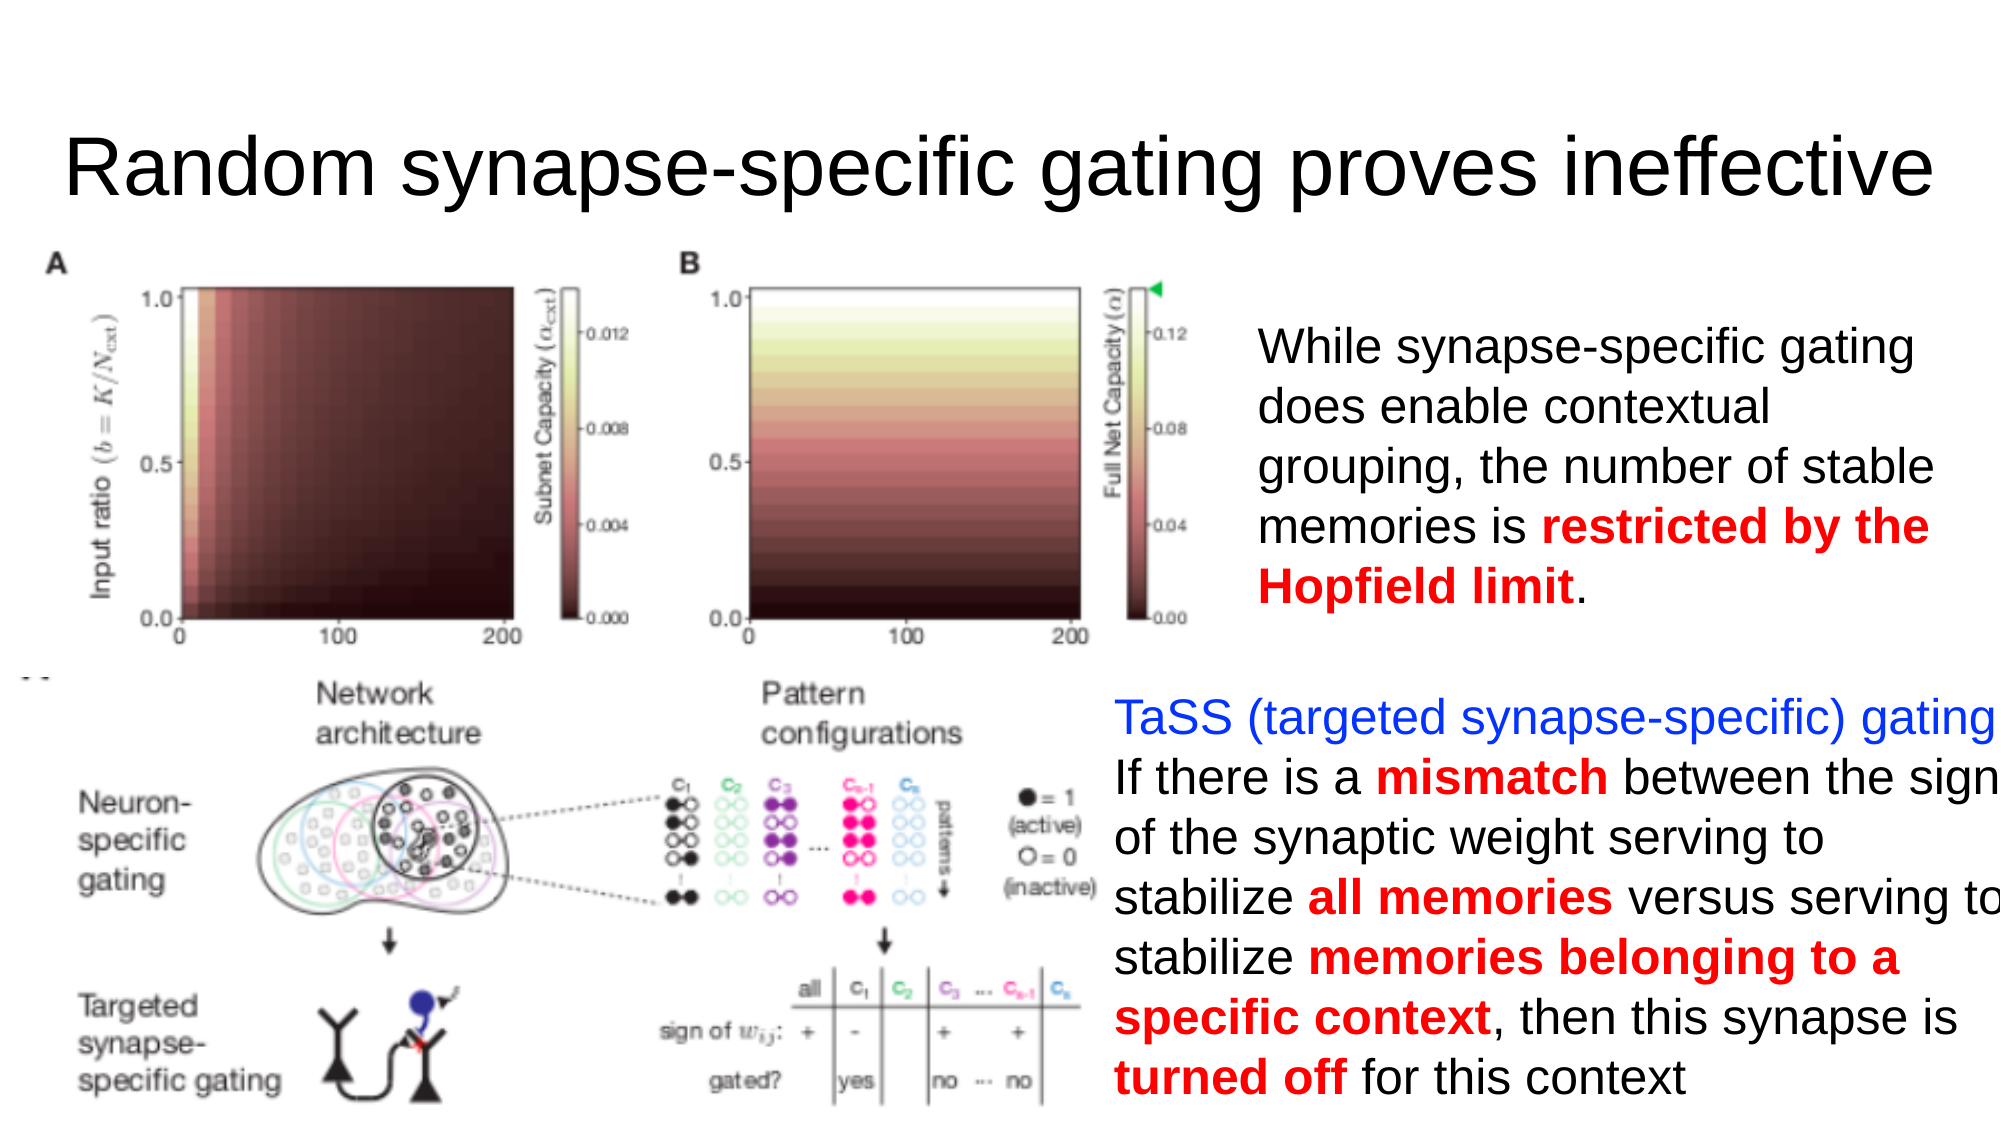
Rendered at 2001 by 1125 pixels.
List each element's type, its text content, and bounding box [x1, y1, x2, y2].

text_box TaSS (targeted synapse-specific) gating If there is a mismatch between the sign of the synaptic weight serving to stabilize all memories versus serving to stabilize memories belonging to a specific context, then this synapse is turned off for this context [1099, 677, 2000, 1125]
picture [0, 677, 1099, 1125]
title Random synapse-specific gating proves ineffective [0, 59, 2000, 278]
picture [28, 232, 1200, 660]
text_box While synapse-specific gating does enable contextual grouping, the number of stable memories is restricted by the Hopfield limit. [1242, 306, 1957, 682]
